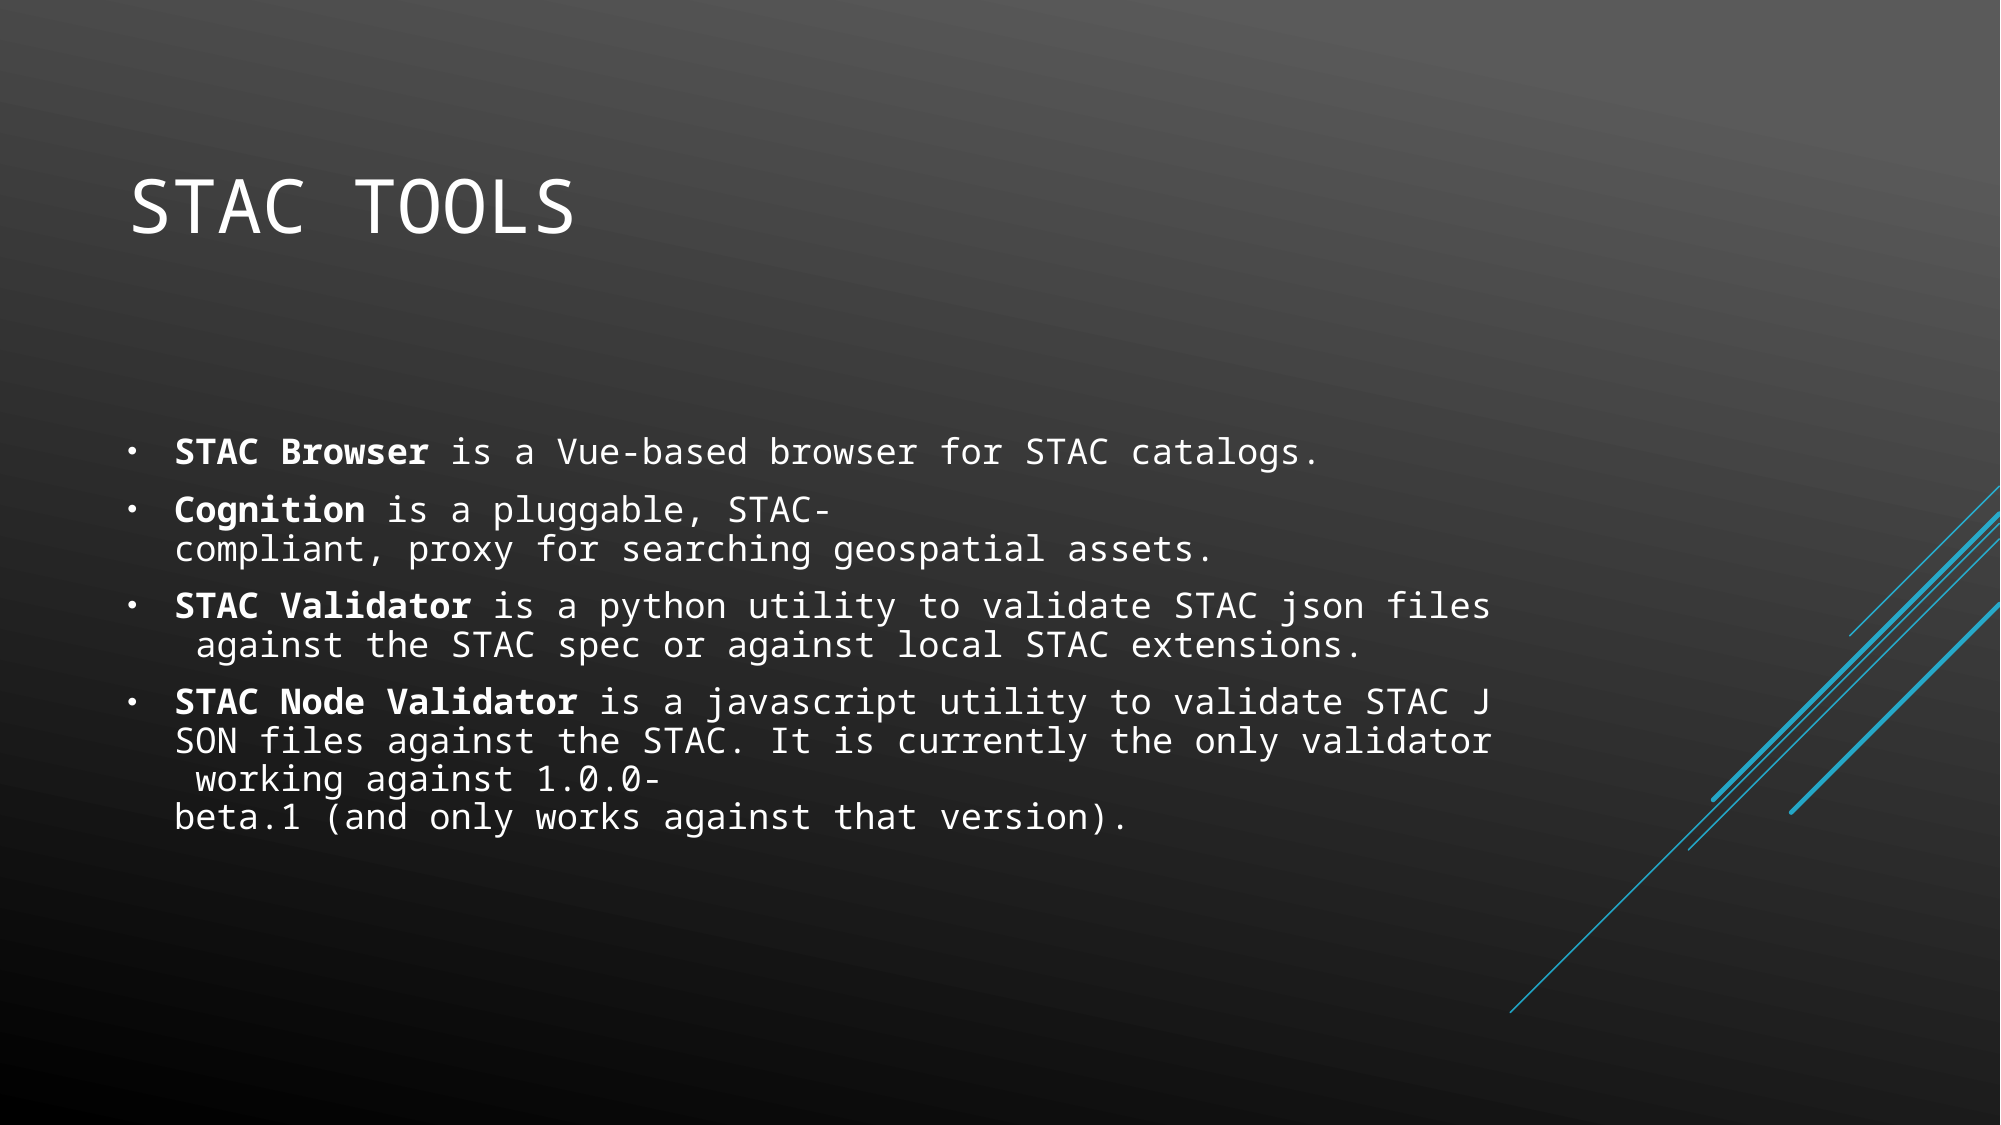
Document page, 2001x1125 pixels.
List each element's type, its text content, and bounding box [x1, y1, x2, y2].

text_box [1510, 485, 2000, 1013]
text_box [0, 0, 2000, 1125]
title STAC Tools [112, 79, 1513, 327]
list STAC Browser is a Vue-based browser for STAC catalogs. Cognition is a pluggable, STAC-compliant, proxy for searching geospatial assets. STAC Validator is a python utility to validate STAC json files against the STAC spec or against local STAC extensions. STAC Node Validator is a javascript utility to validate STAC JSON files against the STAC. It is currently the only validator working against 1.0.0-beta.1 (and only works against that version). [112, 339, 1513, 933]
